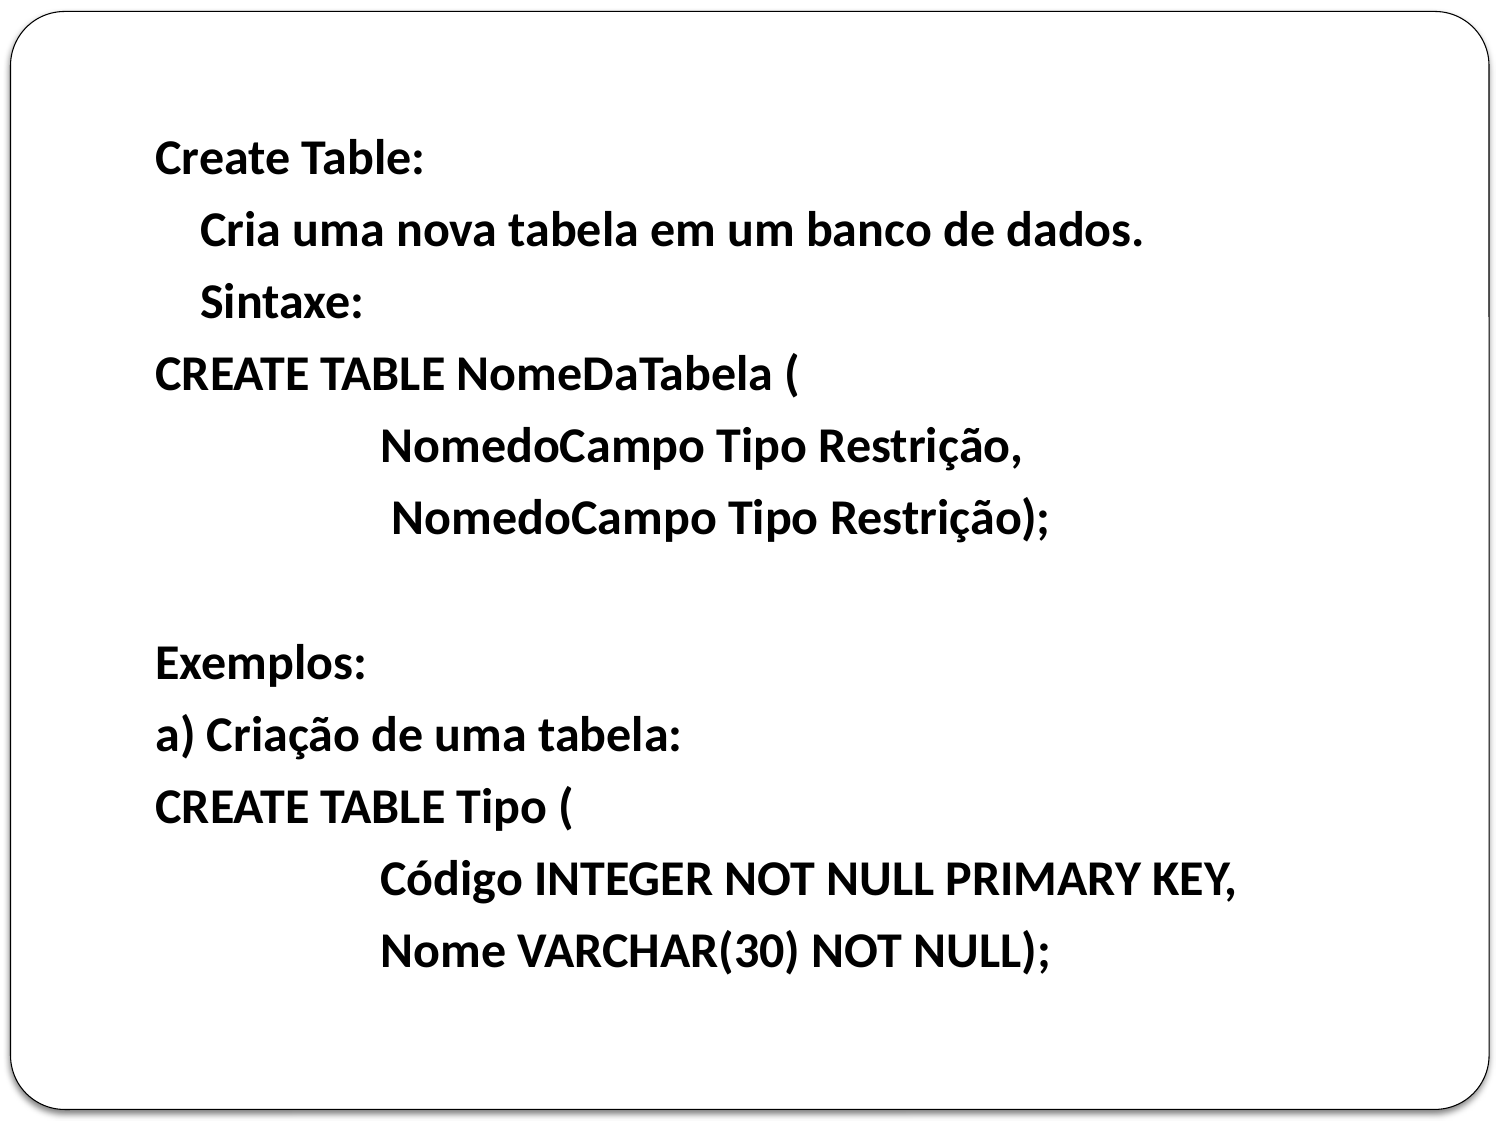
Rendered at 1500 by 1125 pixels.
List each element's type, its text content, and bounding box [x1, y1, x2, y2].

list Create Table: Cria uma nova tabela em um banco de dados. Sintaxe: CREATE TABLE NomeDaTabela ( NomedoCampo Tipo Restrição, NomedoCampo Tipo Restrição); Exemplos: a) Criação de uma tabela: CREATE TABLE Tipo ( Código INTEGER NOT NULL PRIMARY KEY, Nome VARCHAR(30) NOT NULL); [140, 117, 1416, 1043]
